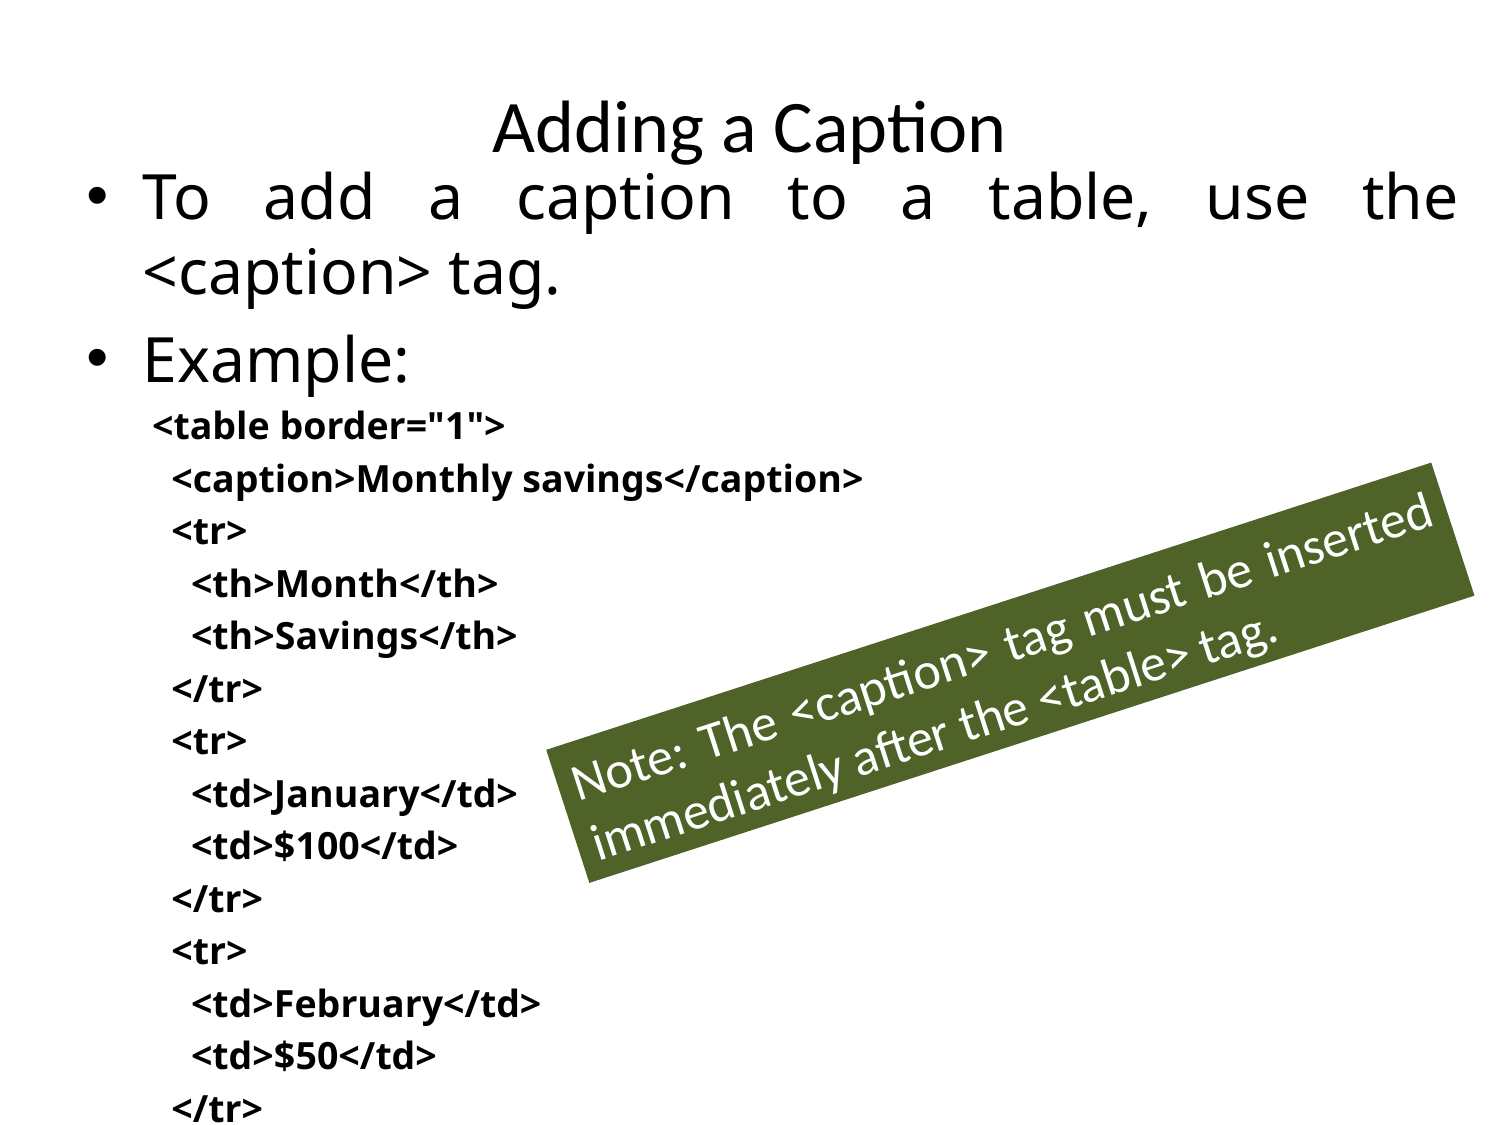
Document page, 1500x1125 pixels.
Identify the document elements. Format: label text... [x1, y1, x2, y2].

list To add a caption to a table, use the <caption> tag. Example: <table border="1"> <caption>Monthly savings</caption> <tr> <th>Month</th> <th>Savings</th> </tr> <tr> <td>January</td> <td>$100</td> </tr> <tr> <td>February</td> <td>$50</td> </tr> </table> [71, 149, 1475, 1125]
text_box Note: The <caption> tag must be inserted immediately after the <table> tag. [546, 462, 1475, 883]
title Adding a Caption [75, 70, 1425, 149]
